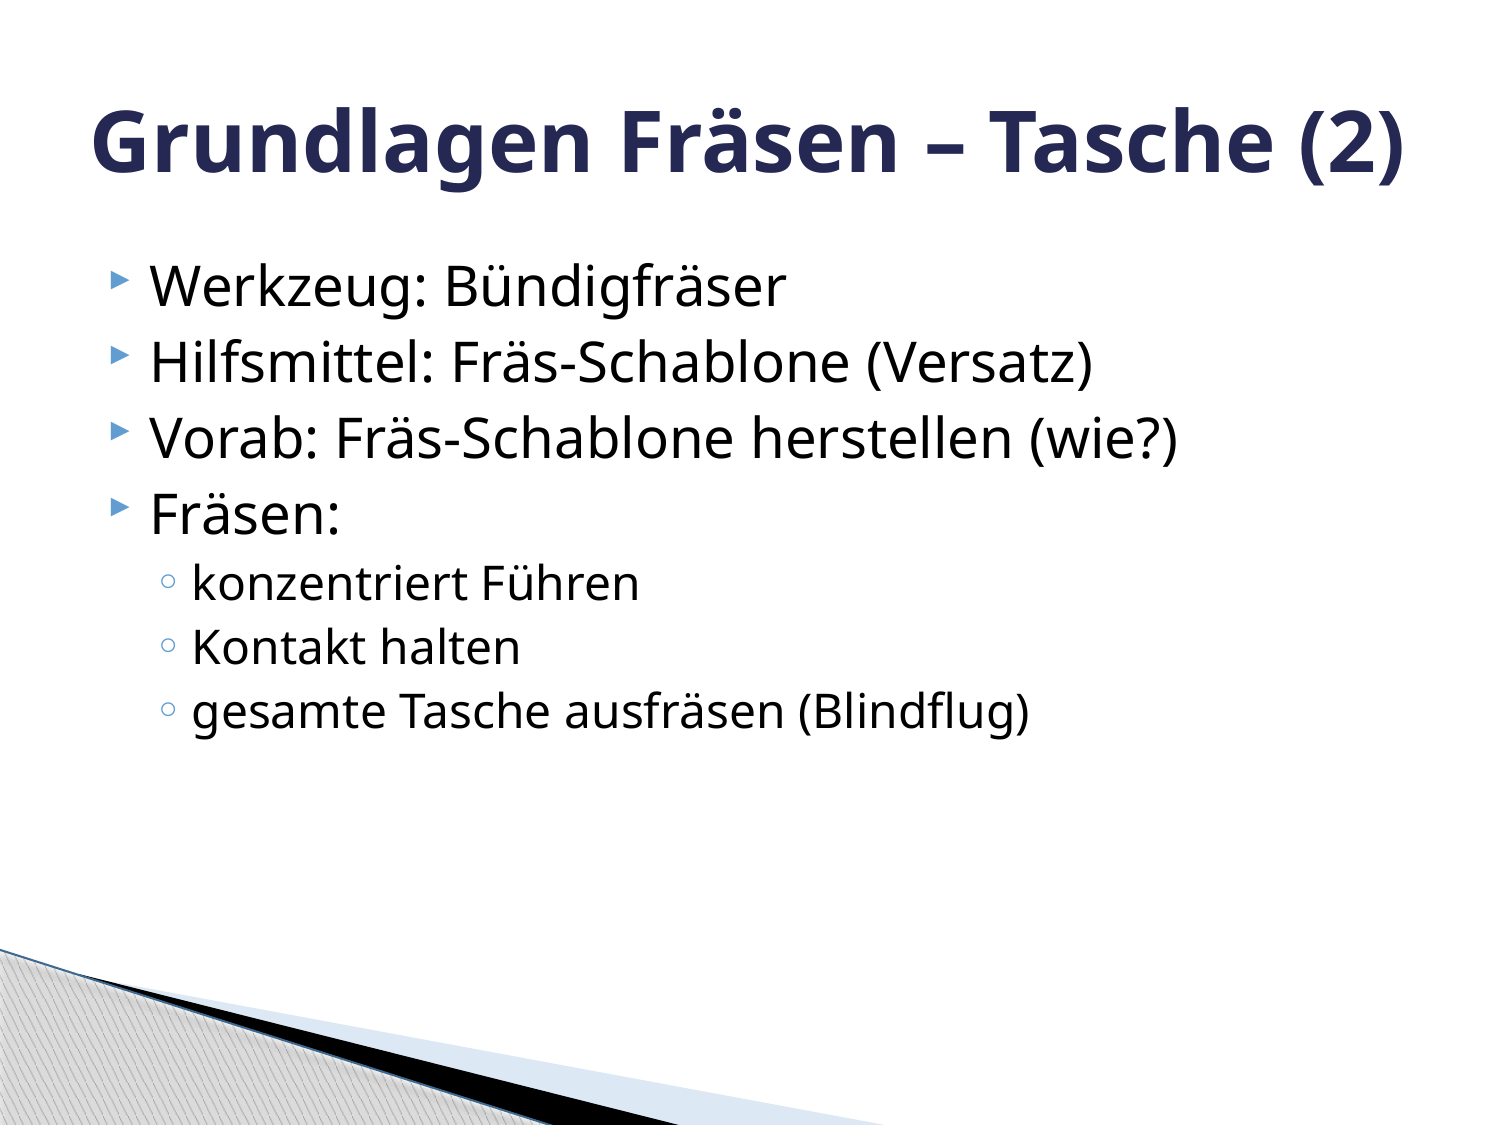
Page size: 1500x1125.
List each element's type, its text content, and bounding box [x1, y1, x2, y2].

list Werkzeug: Bündigfräser Hilfsmittel: Fräs-Schablone (Versatz) Vorab: Fräs-Schablone herstellen (wie?) Fräsen: konzentriert Führen Kontakt halten gesamte Tasche ausfräsen (Blindflug) [75, 243, 1425, 986]
title Grundlagen Fräsen – Tasche (2) [75, 45, 1425, 233]
